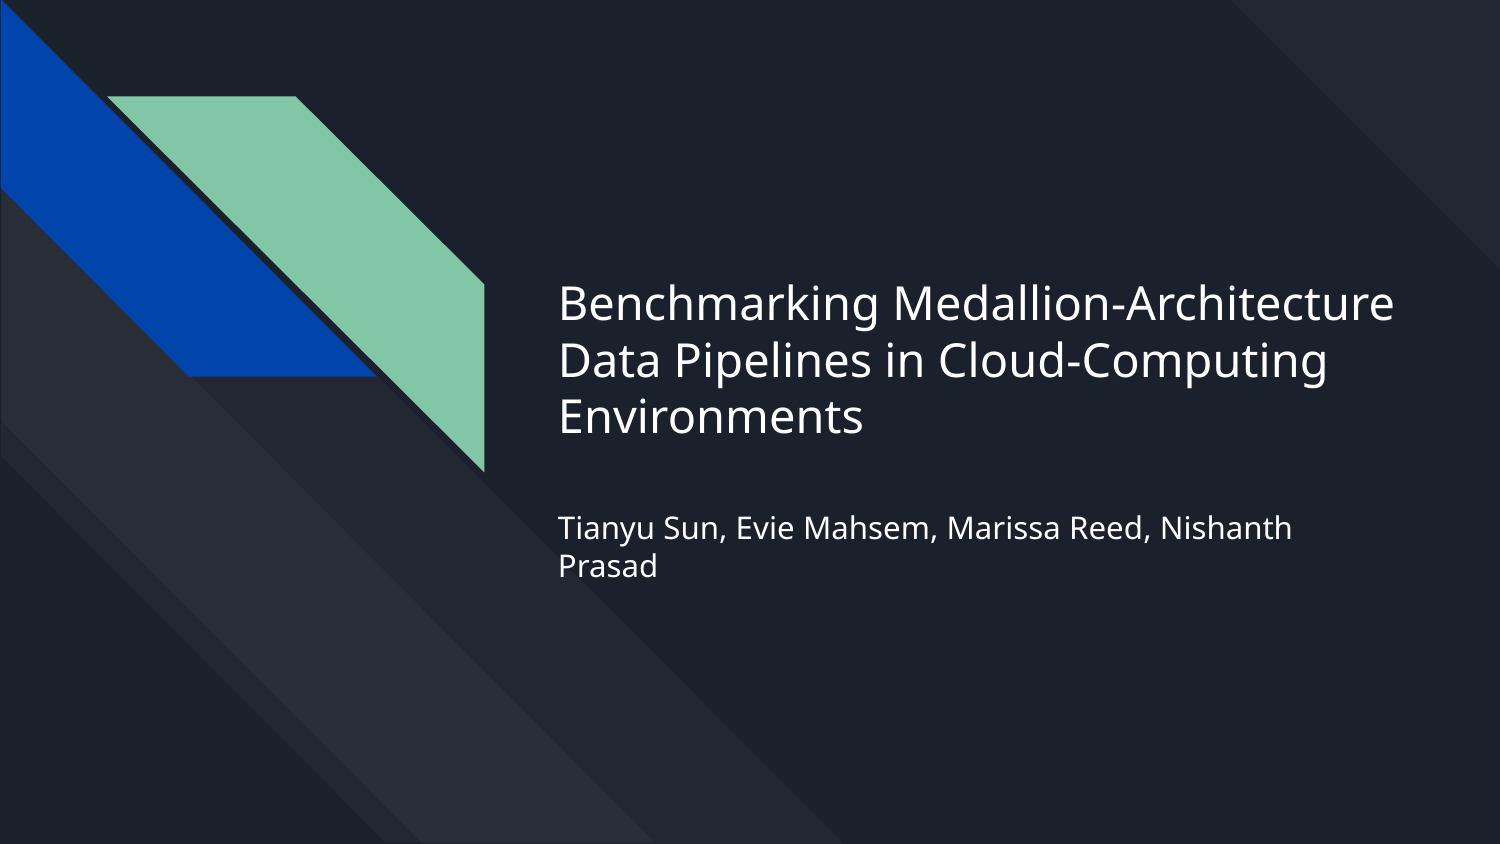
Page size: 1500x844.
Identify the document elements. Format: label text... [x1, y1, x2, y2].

subtitle Tianyu Sun, Evie Mahsem, Marissa Reed, Nishanth Prasad [543, 493, 1396, 577]
title Benchmarking Medallion-Architecture Data Pipelines in Cloud-Computing Environments [543, 258, 1453, 459]
